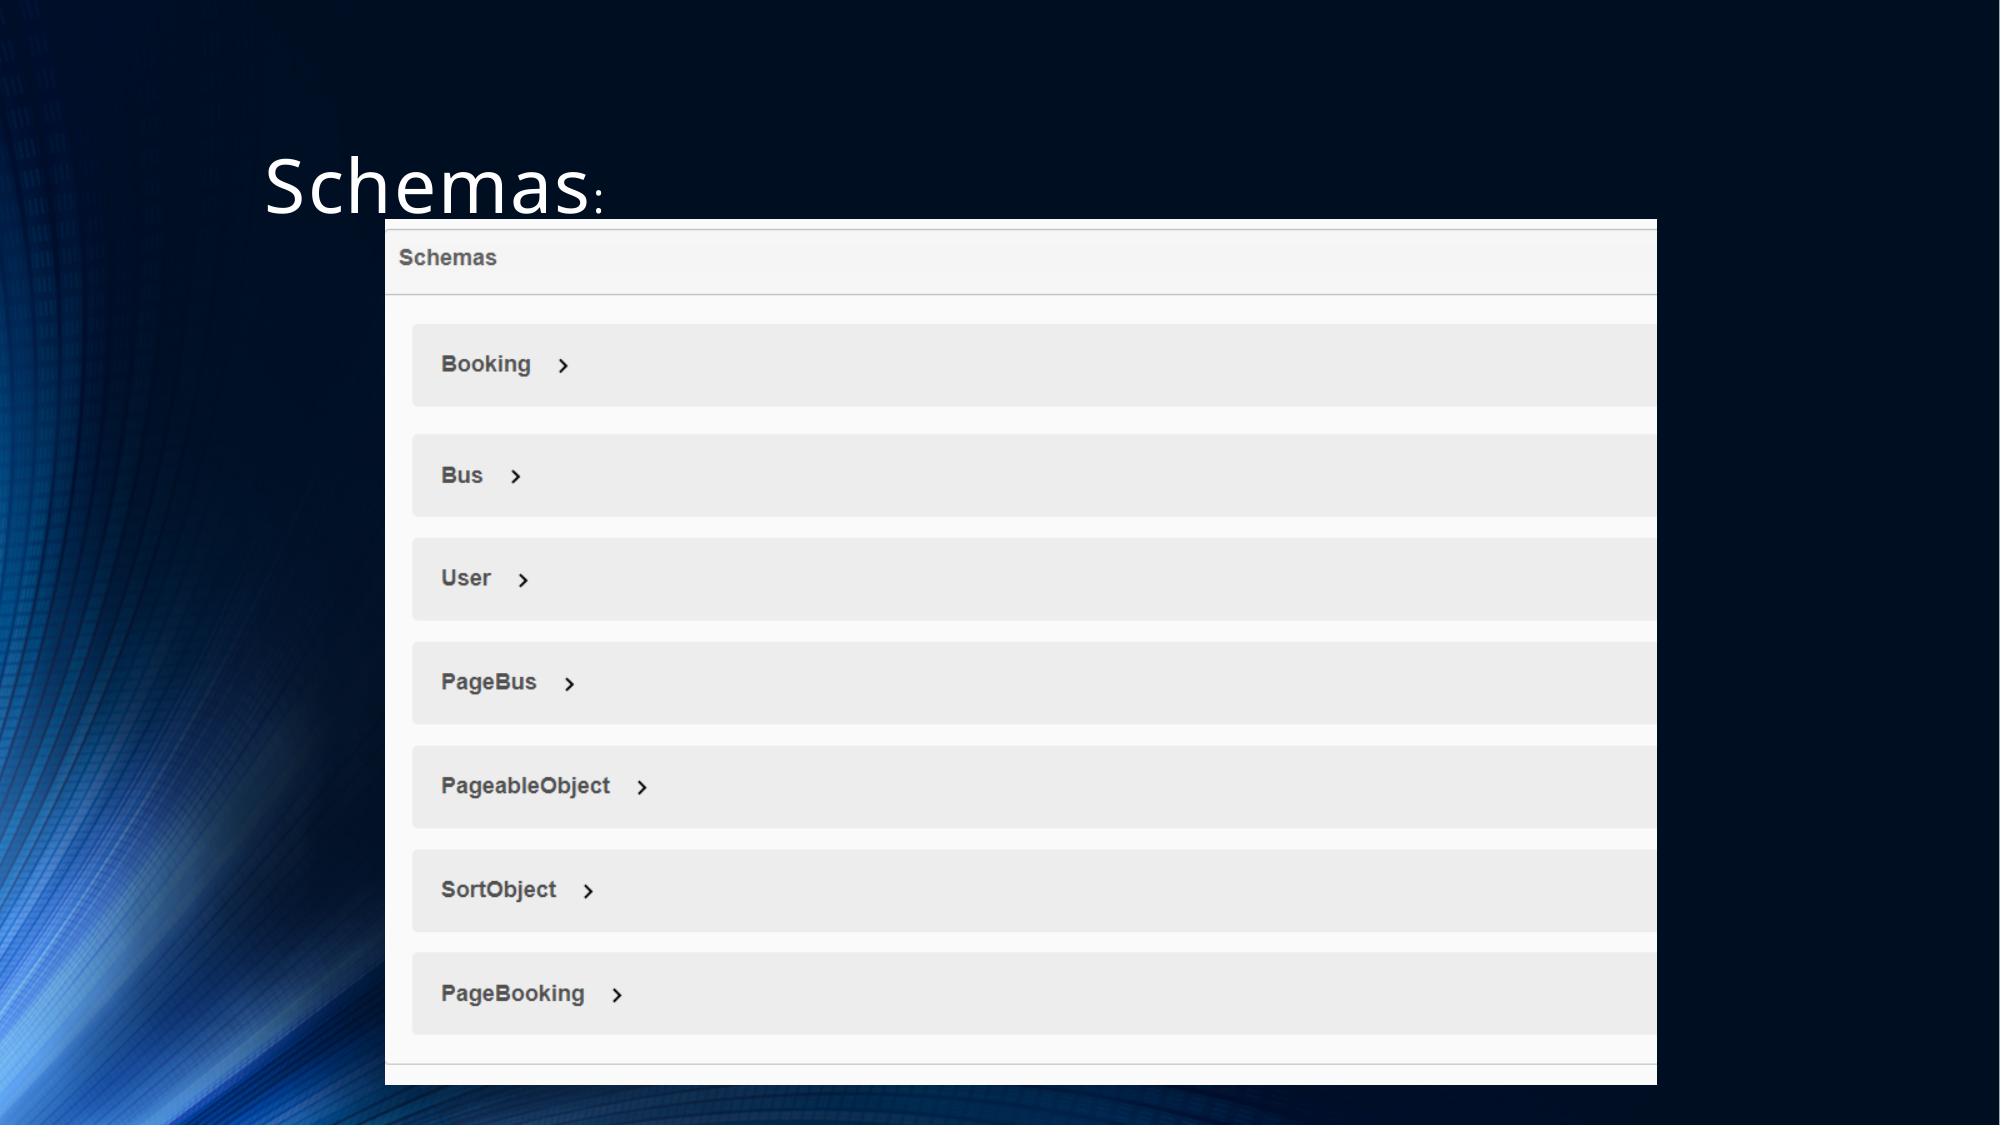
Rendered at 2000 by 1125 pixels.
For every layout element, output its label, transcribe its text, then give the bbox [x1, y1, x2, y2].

title Schemas: [249, 62, 1750, 288]
picture [0, 0, 2000, 1125]
